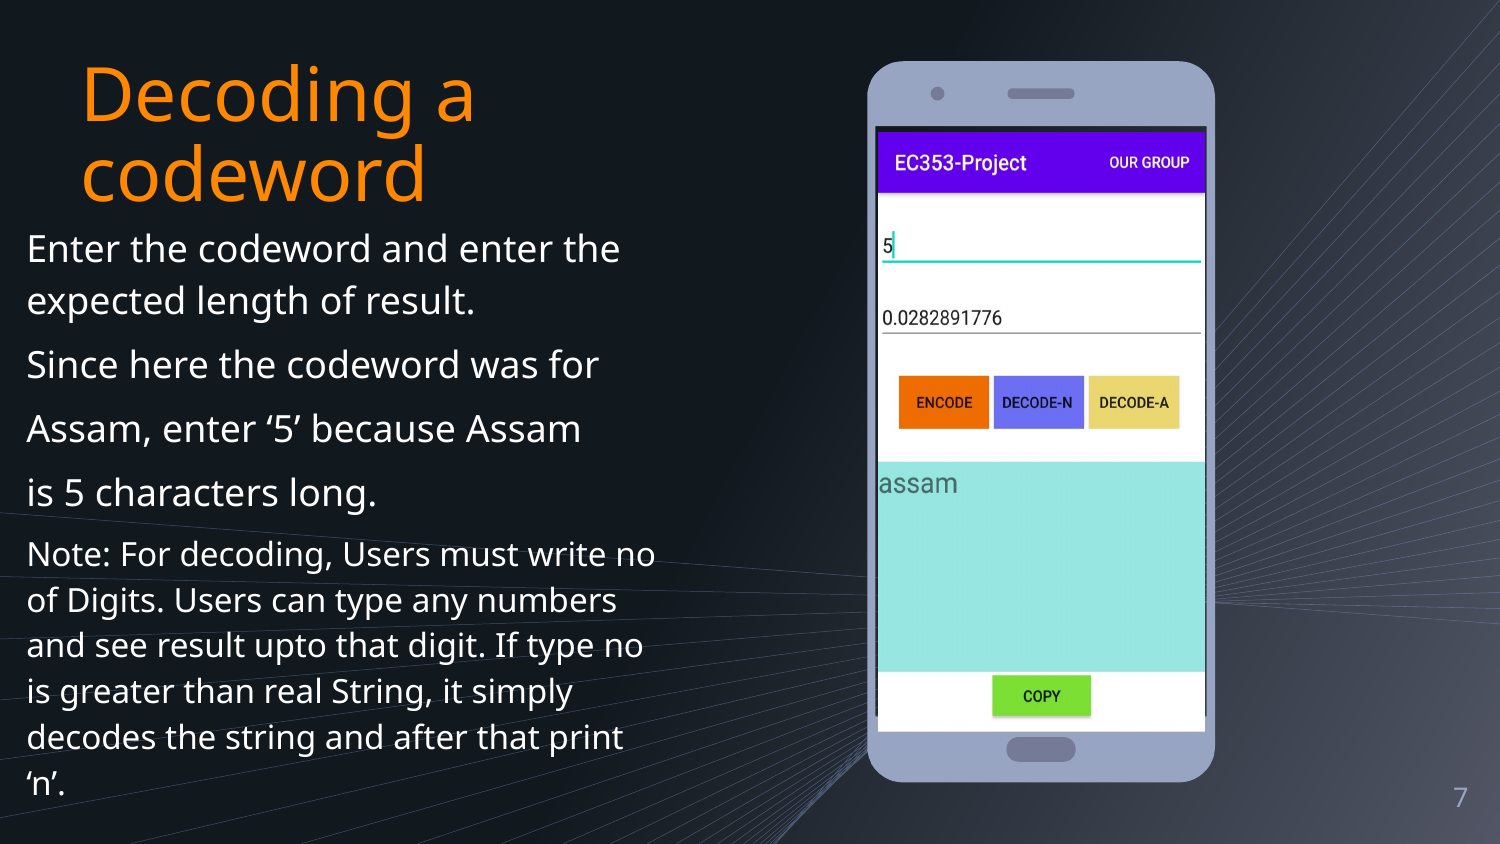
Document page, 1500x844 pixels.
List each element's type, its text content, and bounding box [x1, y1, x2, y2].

picture [878, 132, 1205, 733]
slide_number ‹#› [1378, 766, 1469, 832]
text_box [867, 60, 1216, 783]
list Enter the codeword and enter the expected length of result. Since here the codeword was for Assam, enter ‘5’ because Assam is 5 characters long. Note: For decoding, Users must write no of Digits. Users can type any numbers and see result upto that digit. If type no is greater than real String, it simply decodes the string and after that print ‘n’. [26, 218, 663, 464]
list Decoding a codeword [80, 61, 717, 219]
